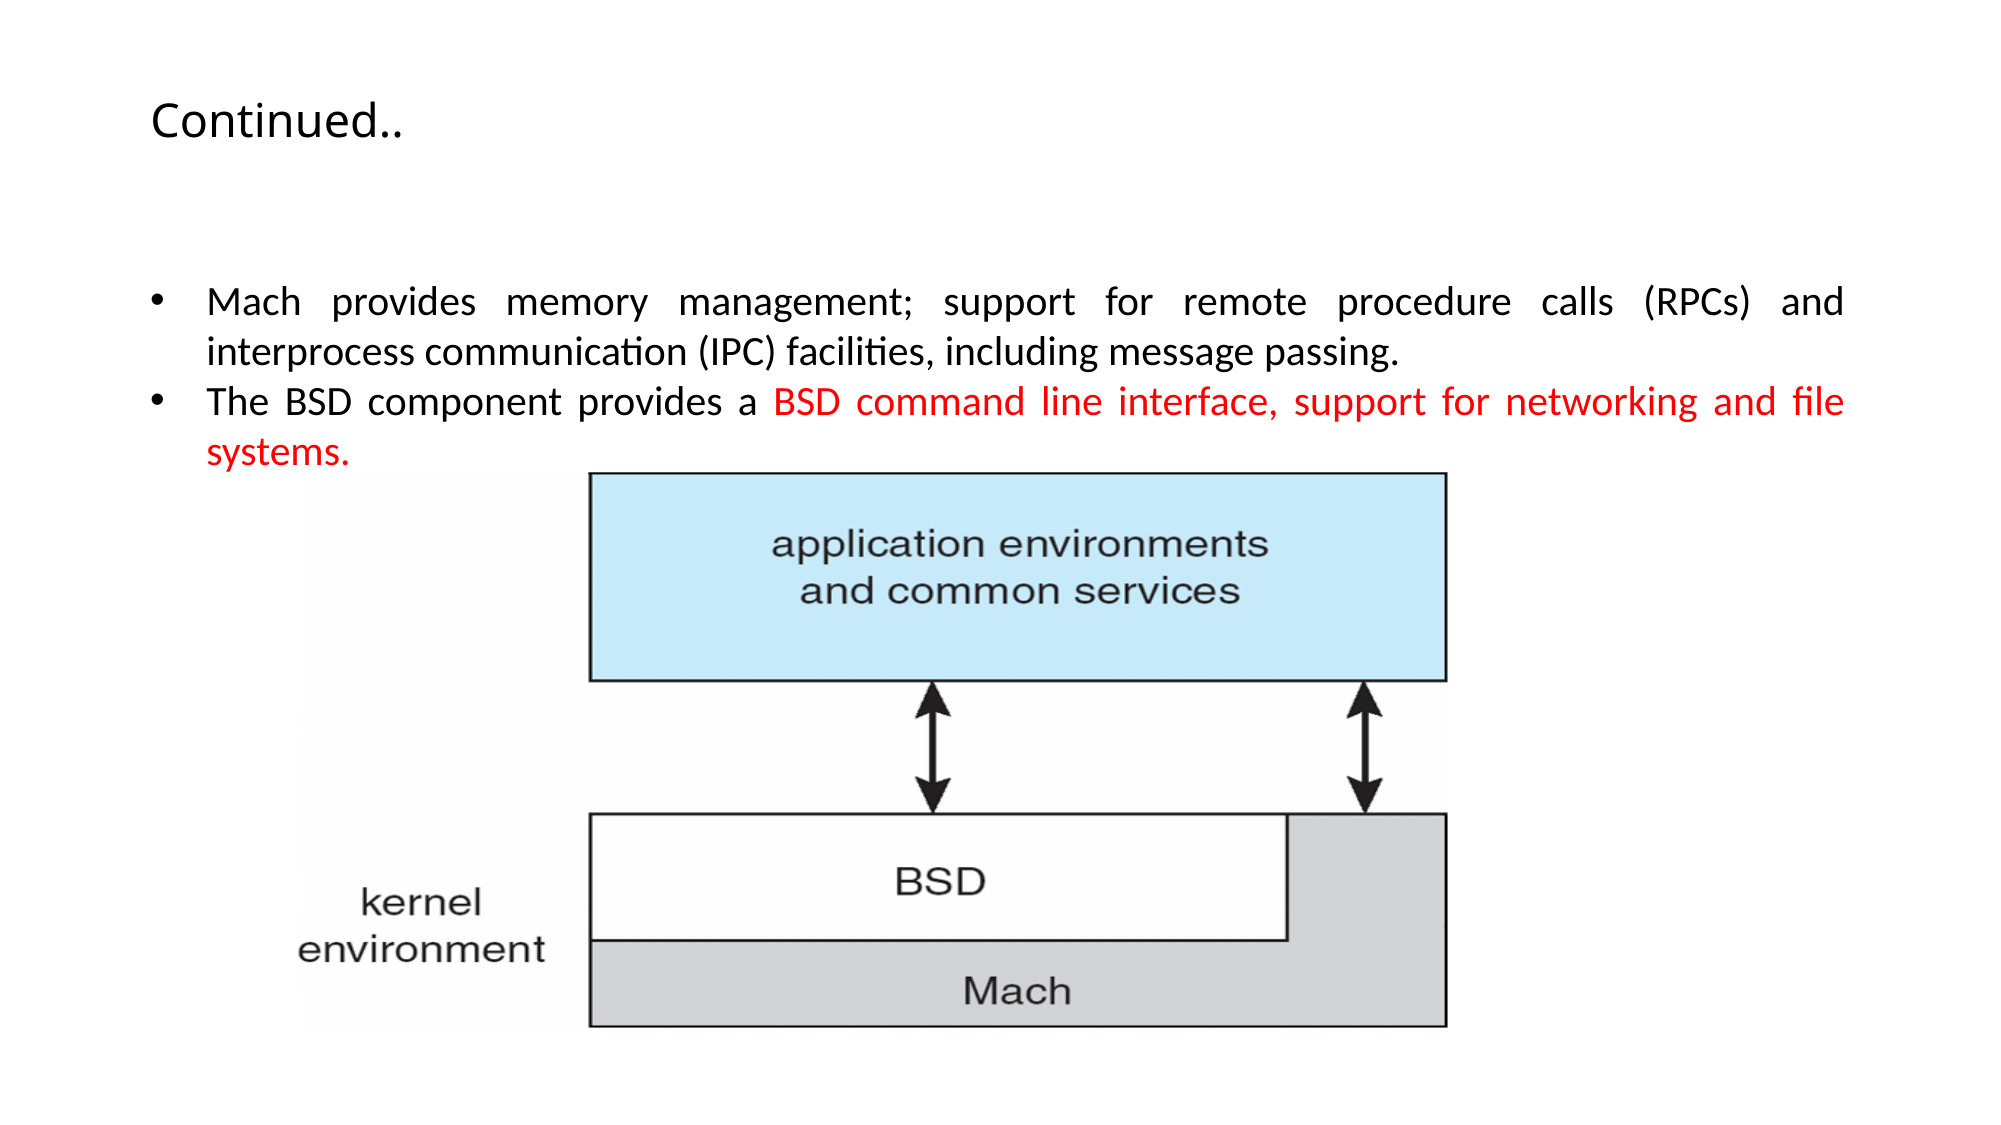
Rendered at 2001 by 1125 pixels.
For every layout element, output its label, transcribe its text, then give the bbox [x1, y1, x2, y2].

text_box Mach provides memory management; support for remote procedure calls (RPCs) and interprocess communication (IPC) facilities, including message passing. The BSD component provides a BSD command line interface, support for networking and file systems. [135, 266, 1861, 482]
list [287, 466, 1458, 1035]
title Continued.. [135, 89, 1861, 212]
